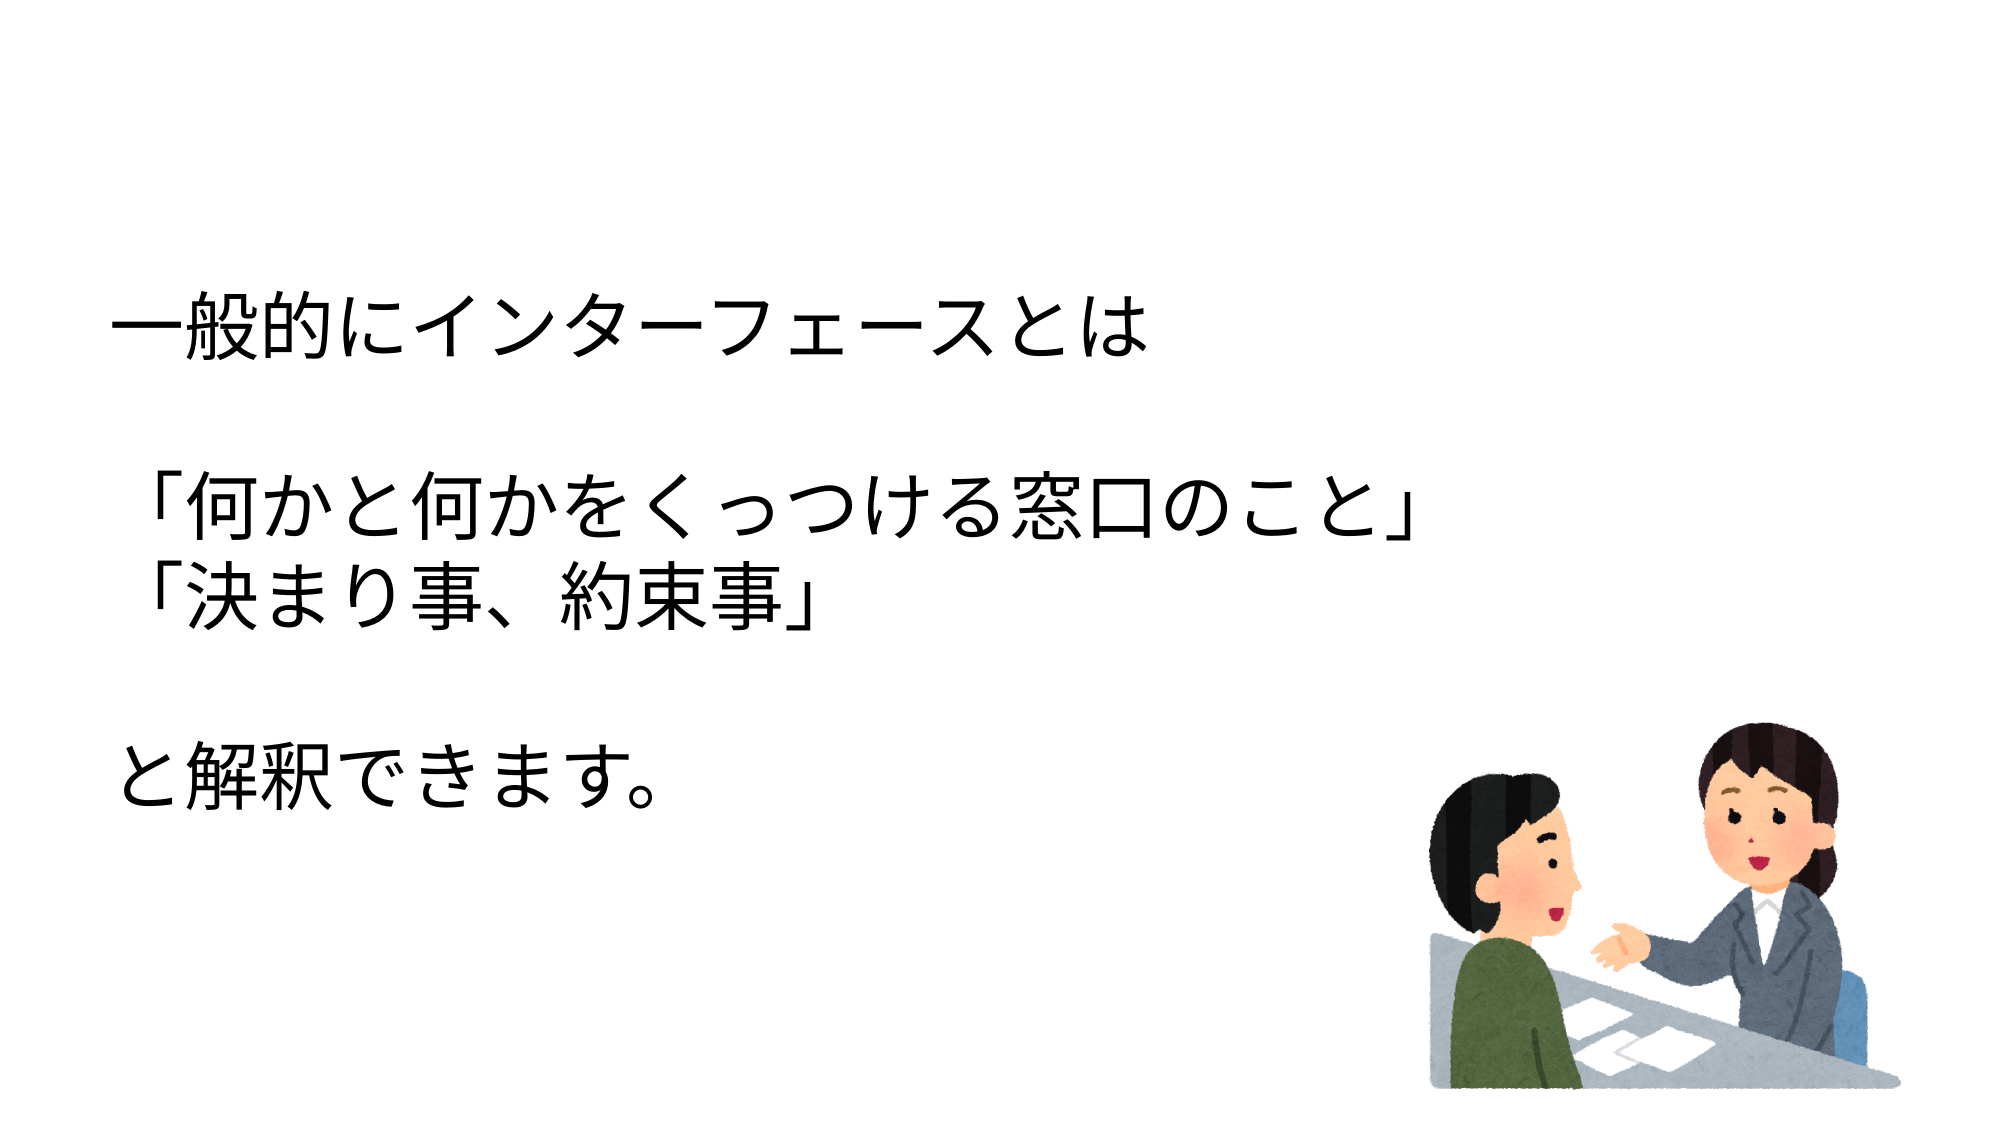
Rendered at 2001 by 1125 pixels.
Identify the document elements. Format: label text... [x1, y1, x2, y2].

text_box 一般的にインターフェースとは 「何かと何かをくっつける窓口のこと」 「決まり事、約束事」 と解釈できます。 [94, 272, 1957, 827]
picture [1405, 699, 1909, 1125]
